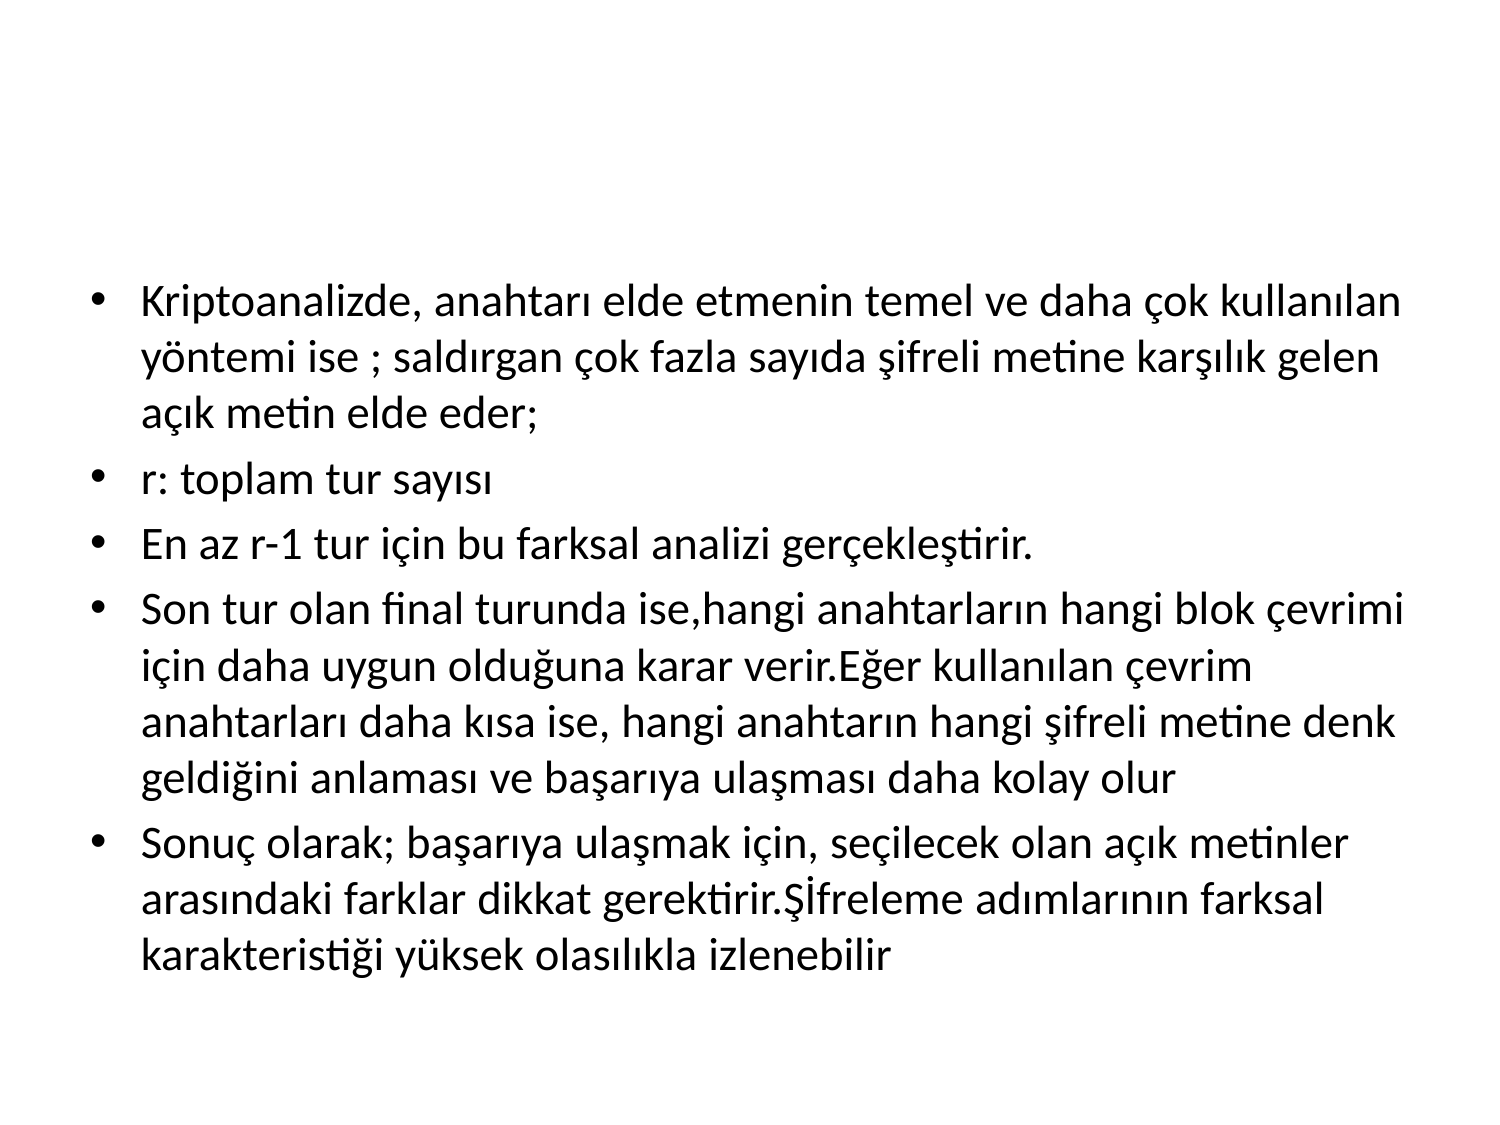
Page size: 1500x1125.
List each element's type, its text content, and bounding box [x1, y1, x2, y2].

list Kriptoanalizde, anahtarı elde etmenin temel ve daha çok kullanılan yöntemi ise ; saldırgan çok fazla sayıda şifreli metine karşılık gelen açık metin elde eder; r: toplam tur sayısı En az r-1 tur için bu farksal analizi gerçekleştirir. Son tur olan final turunda ise,hangi anahtarların hangi blok çevrimi için daha uygun olduğuna karar verir.Eğer kullanılan çevrim anahtarları daha kısa ise, hangi anahtarın hangi şifreli metine denk geldiğini anlaması ve başarıya ulaşması daha kolay olur Sonuç olarak; başarıya ulaşmak için, seçilecek olan açık metinler arasındaki farklar dikkat gerektirir.Şİfreleme adımlarının farksal karakteristiği yüksek olasılıkla izlenebilir [75, 262, 1425, 1005]
